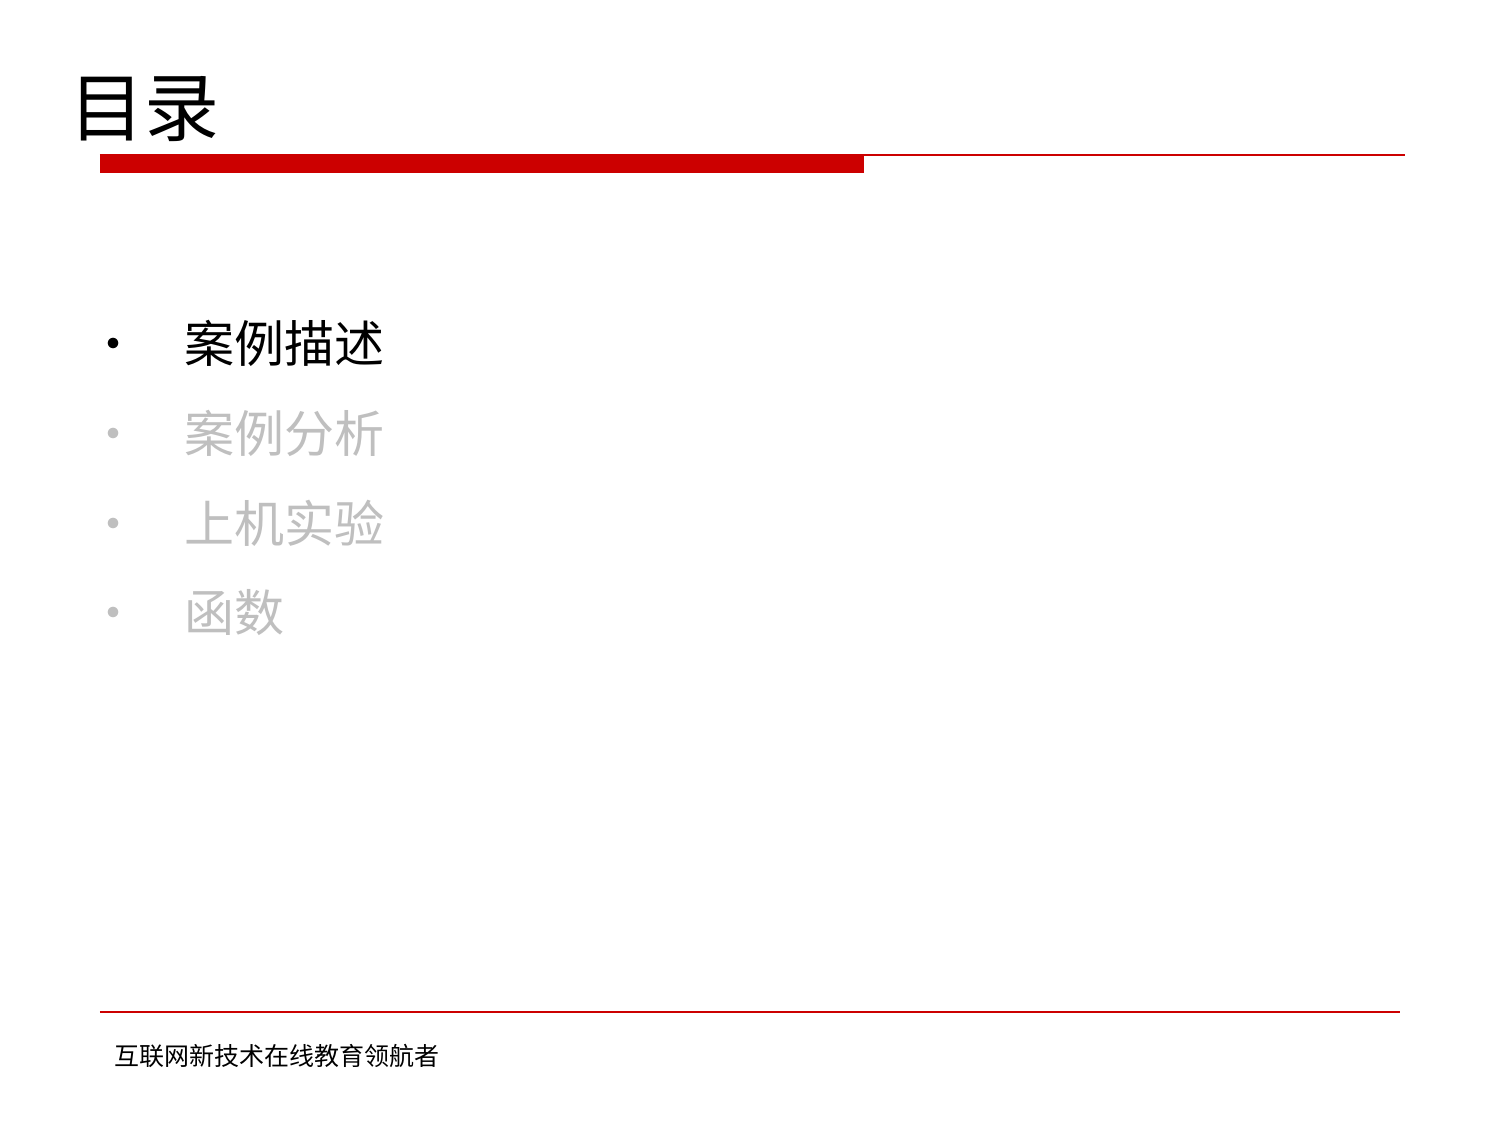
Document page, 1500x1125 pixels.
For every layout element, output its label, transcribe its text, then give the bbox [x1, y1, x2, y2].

text_box 互联网新技术在线教育领航者 [114, 1047, 440, 1079]
text_box 目录 • 案例描述 • 案例分析 • 上机实验 • 函数 [69, 52, 385, 650]
text_box [385, 155, 866, 175]
